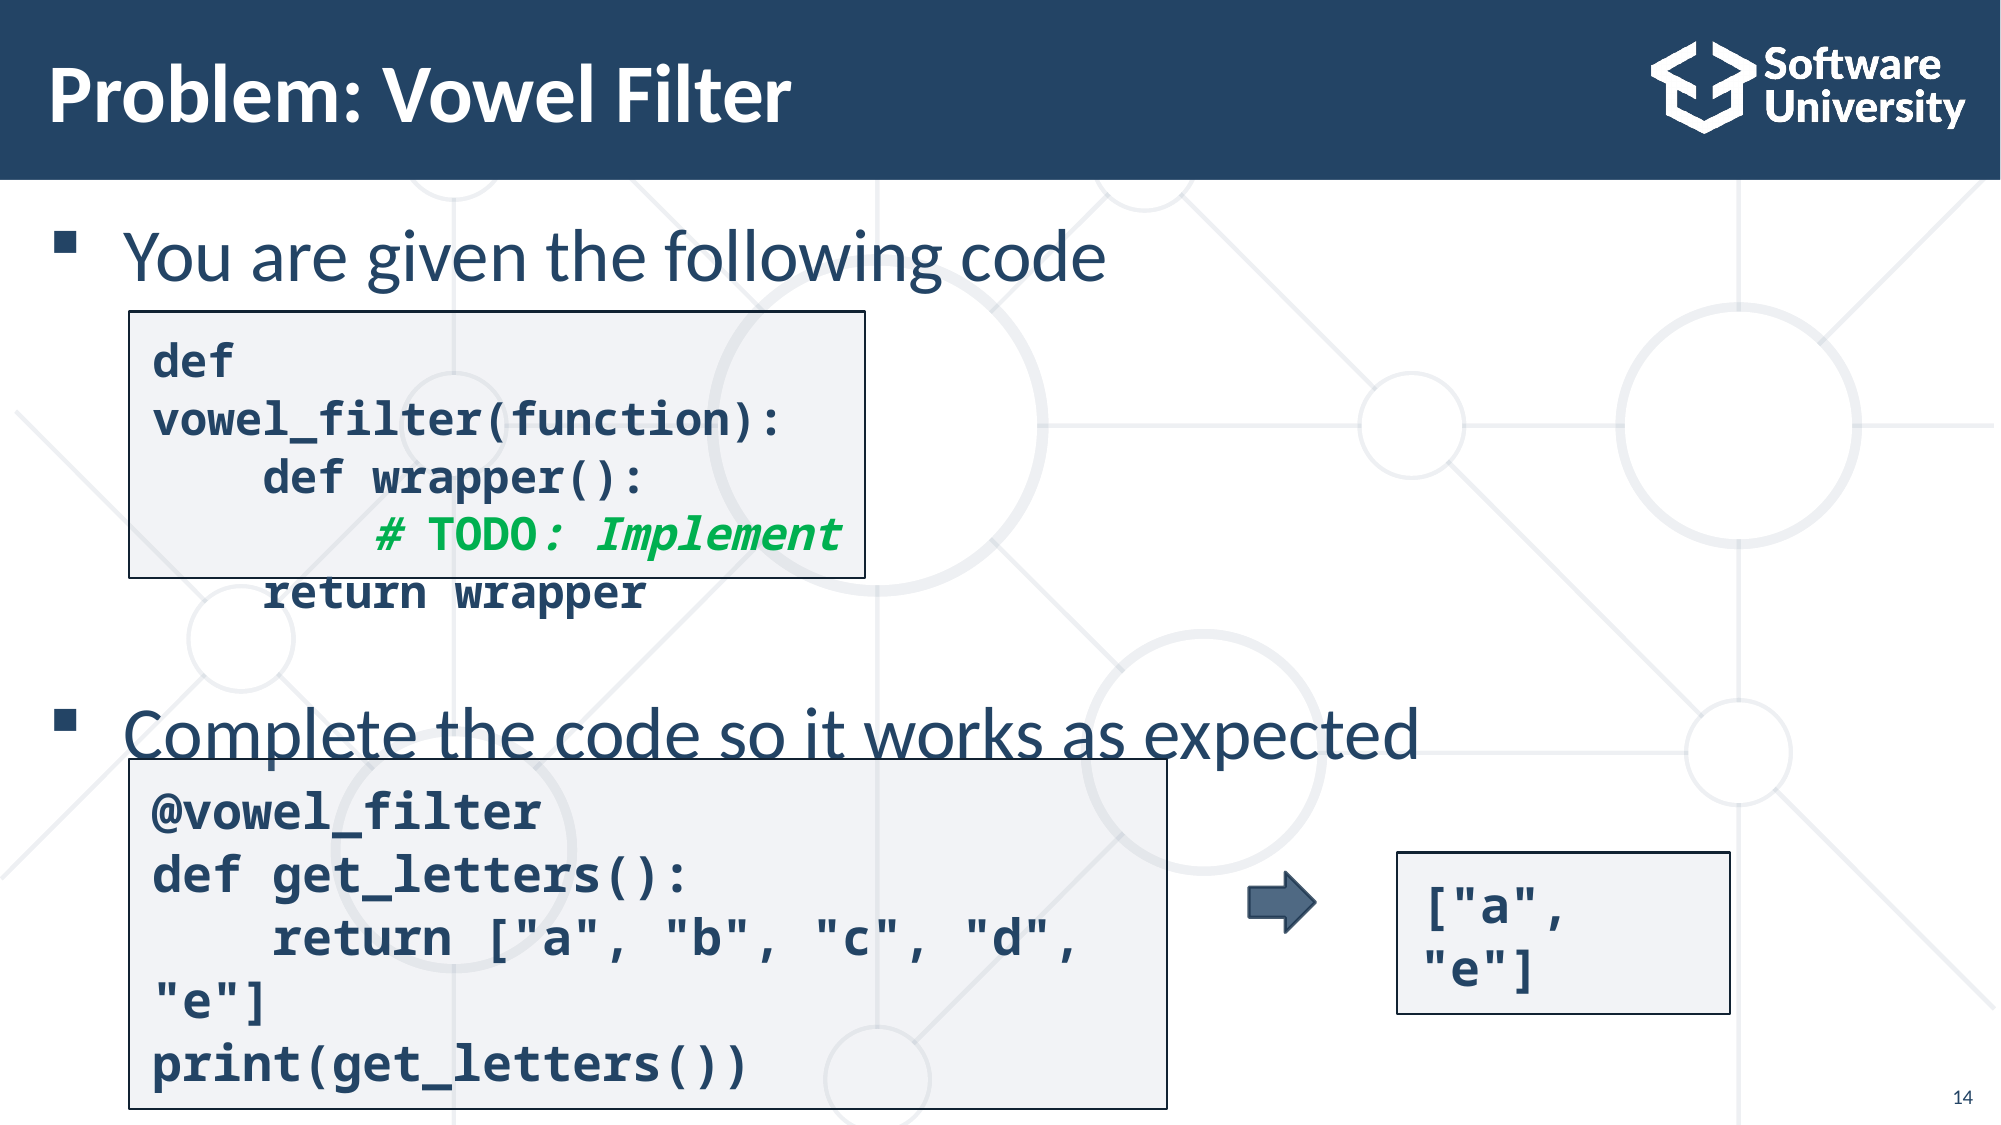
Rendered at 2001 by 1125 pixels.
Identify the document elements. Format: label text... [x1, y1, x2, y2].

slide_number 14 [1927, 1067, 1989, 1117]
picture [1651, 41, 1966, 134]
list You are given the following code Complete the code so it works as expected [31, 196, 1969, 1109]
text_box ["a", "e"] [1396, 852, 1731, 1014]
title Problem: Vowel Filter [31, 16, 1625, 162]
text_box [1246, 870, 1318, 935]
text_box @vowel_filter def get_letters(): return ["a", "b", "c", "d", "e"] print(get_letters()) [128, 758, 1168, 1109]
